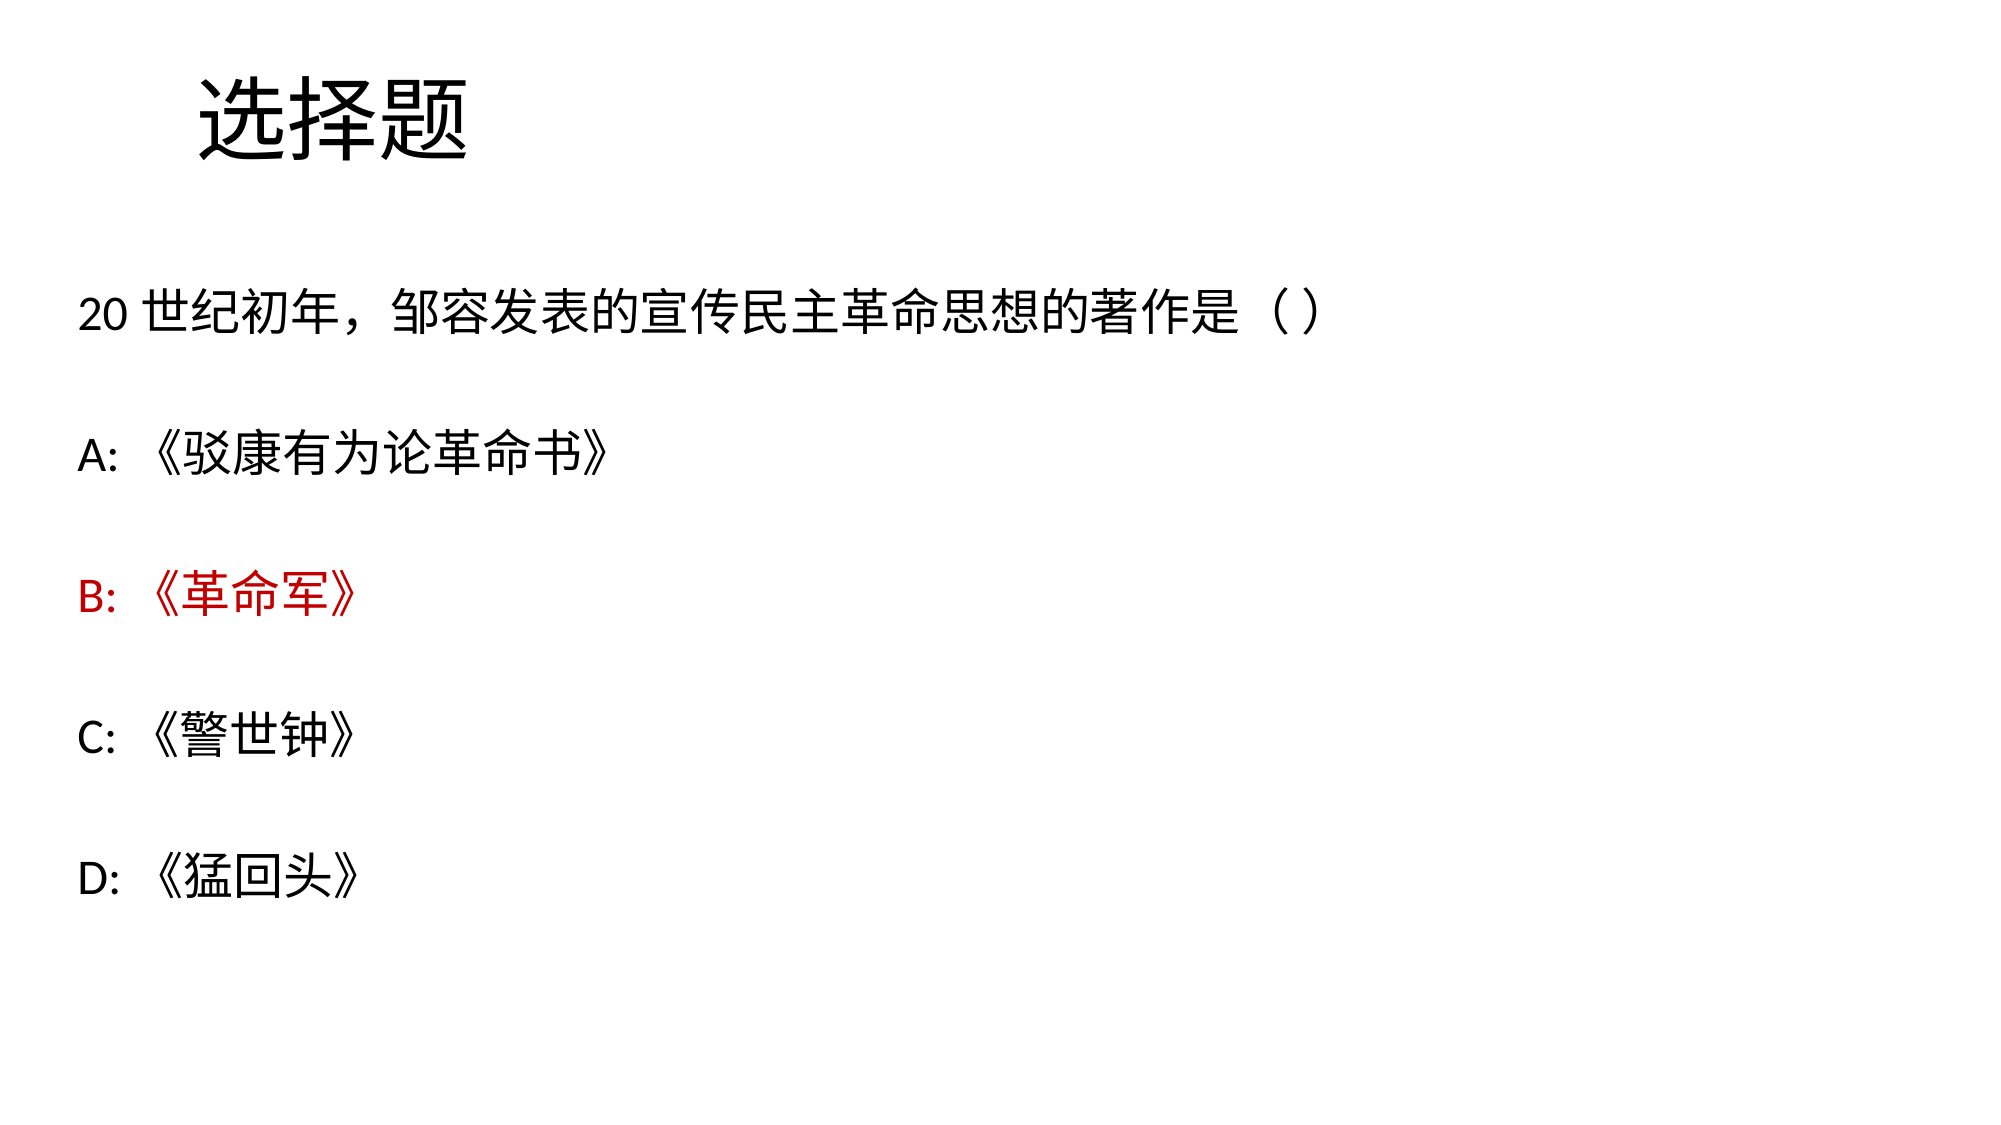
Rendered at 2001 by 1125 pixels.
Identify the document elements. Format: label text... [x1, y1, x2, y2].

title 选择题 [137, 14, 1863, 213]
list 20世纪初年，邹容发表的宣传民主革命思想的著作是（ ） A:​《驳康有为论革命书》 B:《革命军》 C:《警世钟》 D:《猛回头》 [62, 213, 2000, 1061]
